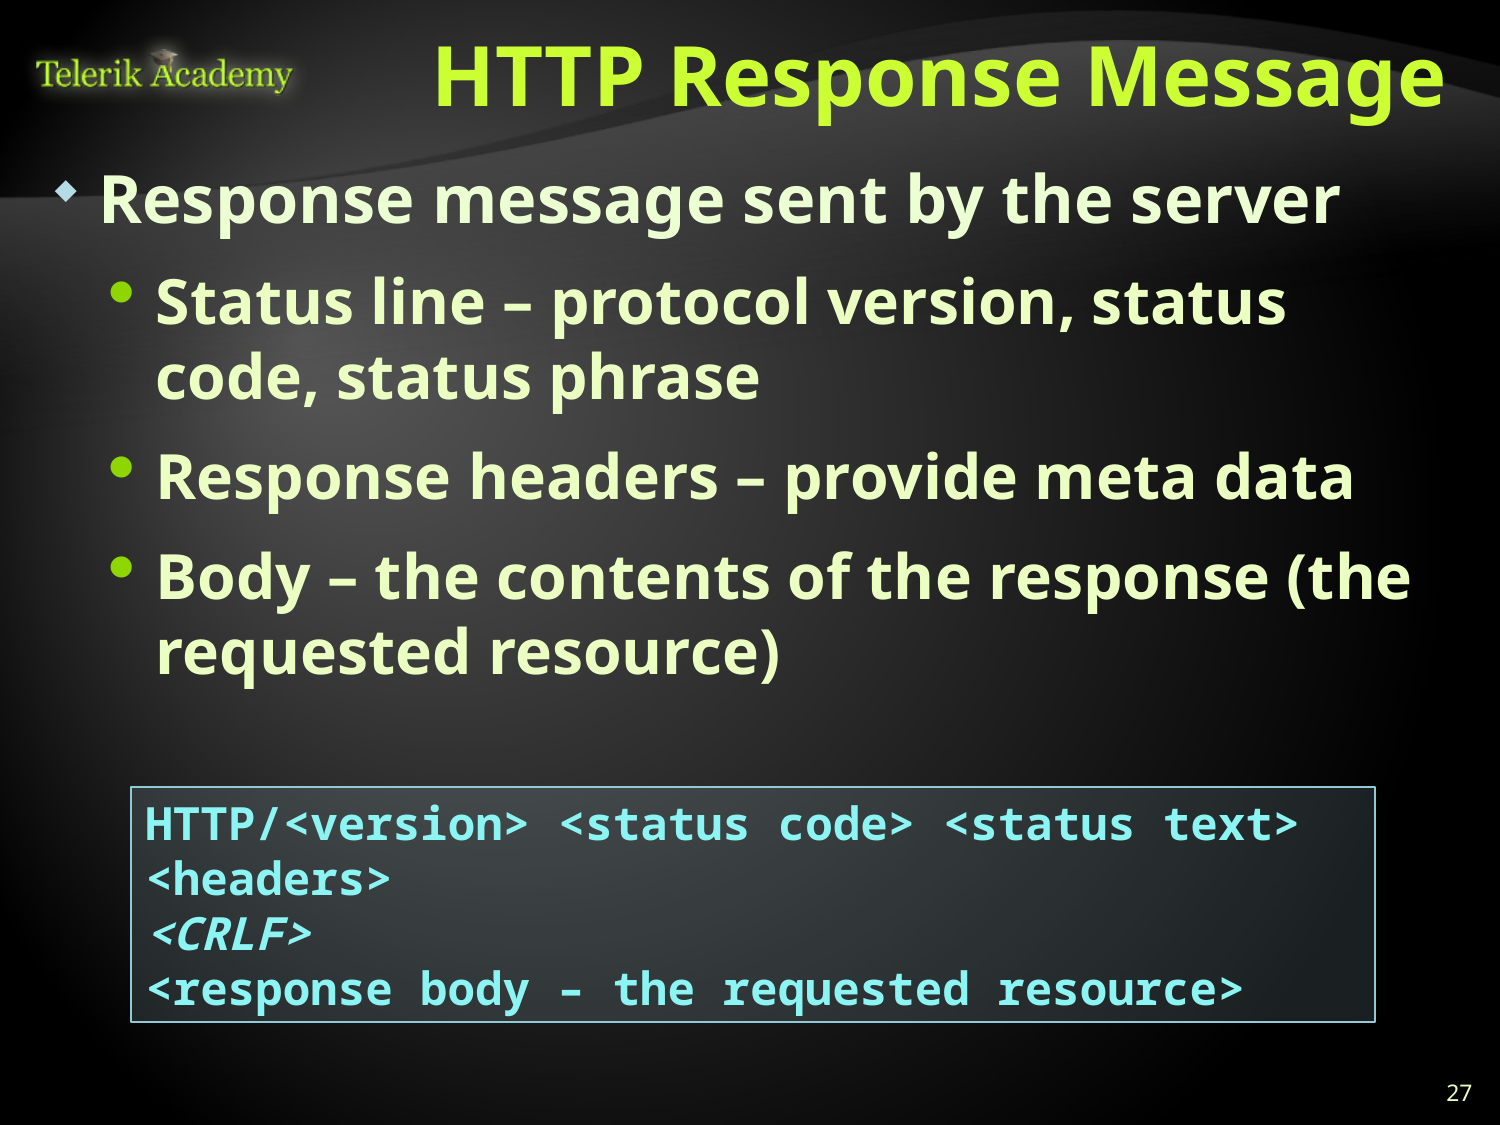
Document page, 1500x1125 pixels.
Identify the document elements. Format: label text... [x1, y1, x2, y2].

slide_number 27 [1412, 1074, 1488, 1113]
text_box HTTP/<version> <status code> <status text> <headers> <CRLF> <response body – the requested resource> [130, 787, 1375, 1023]
title HTTP Response Message [300, 12, 1463, 149]
list Response message sent by the server Status line – protocol version, status code, status phrase Response headers – provide meta data Body – the contents of the response (the requested resource) [37, 149, 1463, 1100]
picture [0, 0, 1500, 1125]
